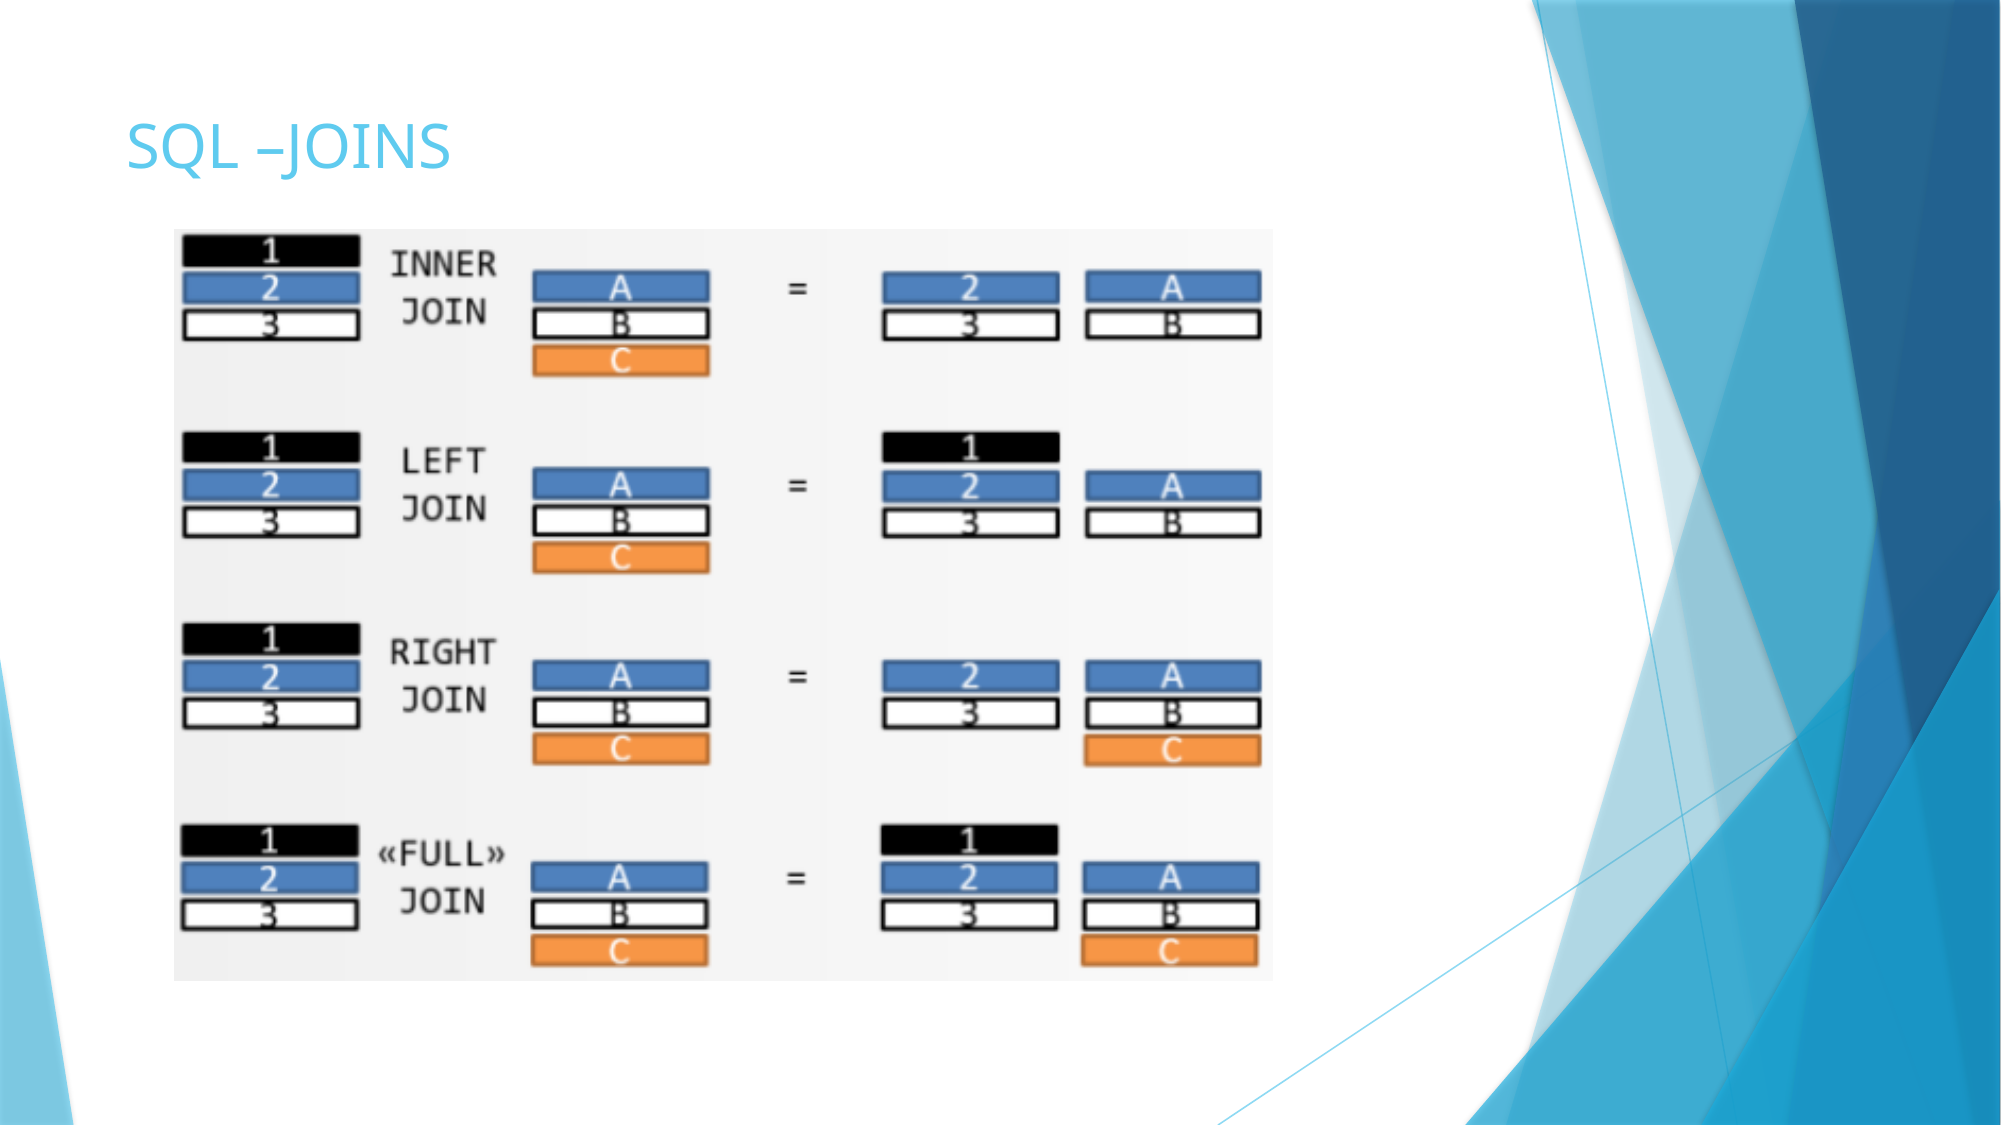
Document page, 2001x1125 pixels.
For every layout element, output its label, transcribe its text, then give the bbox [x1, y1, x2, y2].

picture [174, 228, 1274, 982]
title SQL –JOINS [111, 99, 1522, 189]
